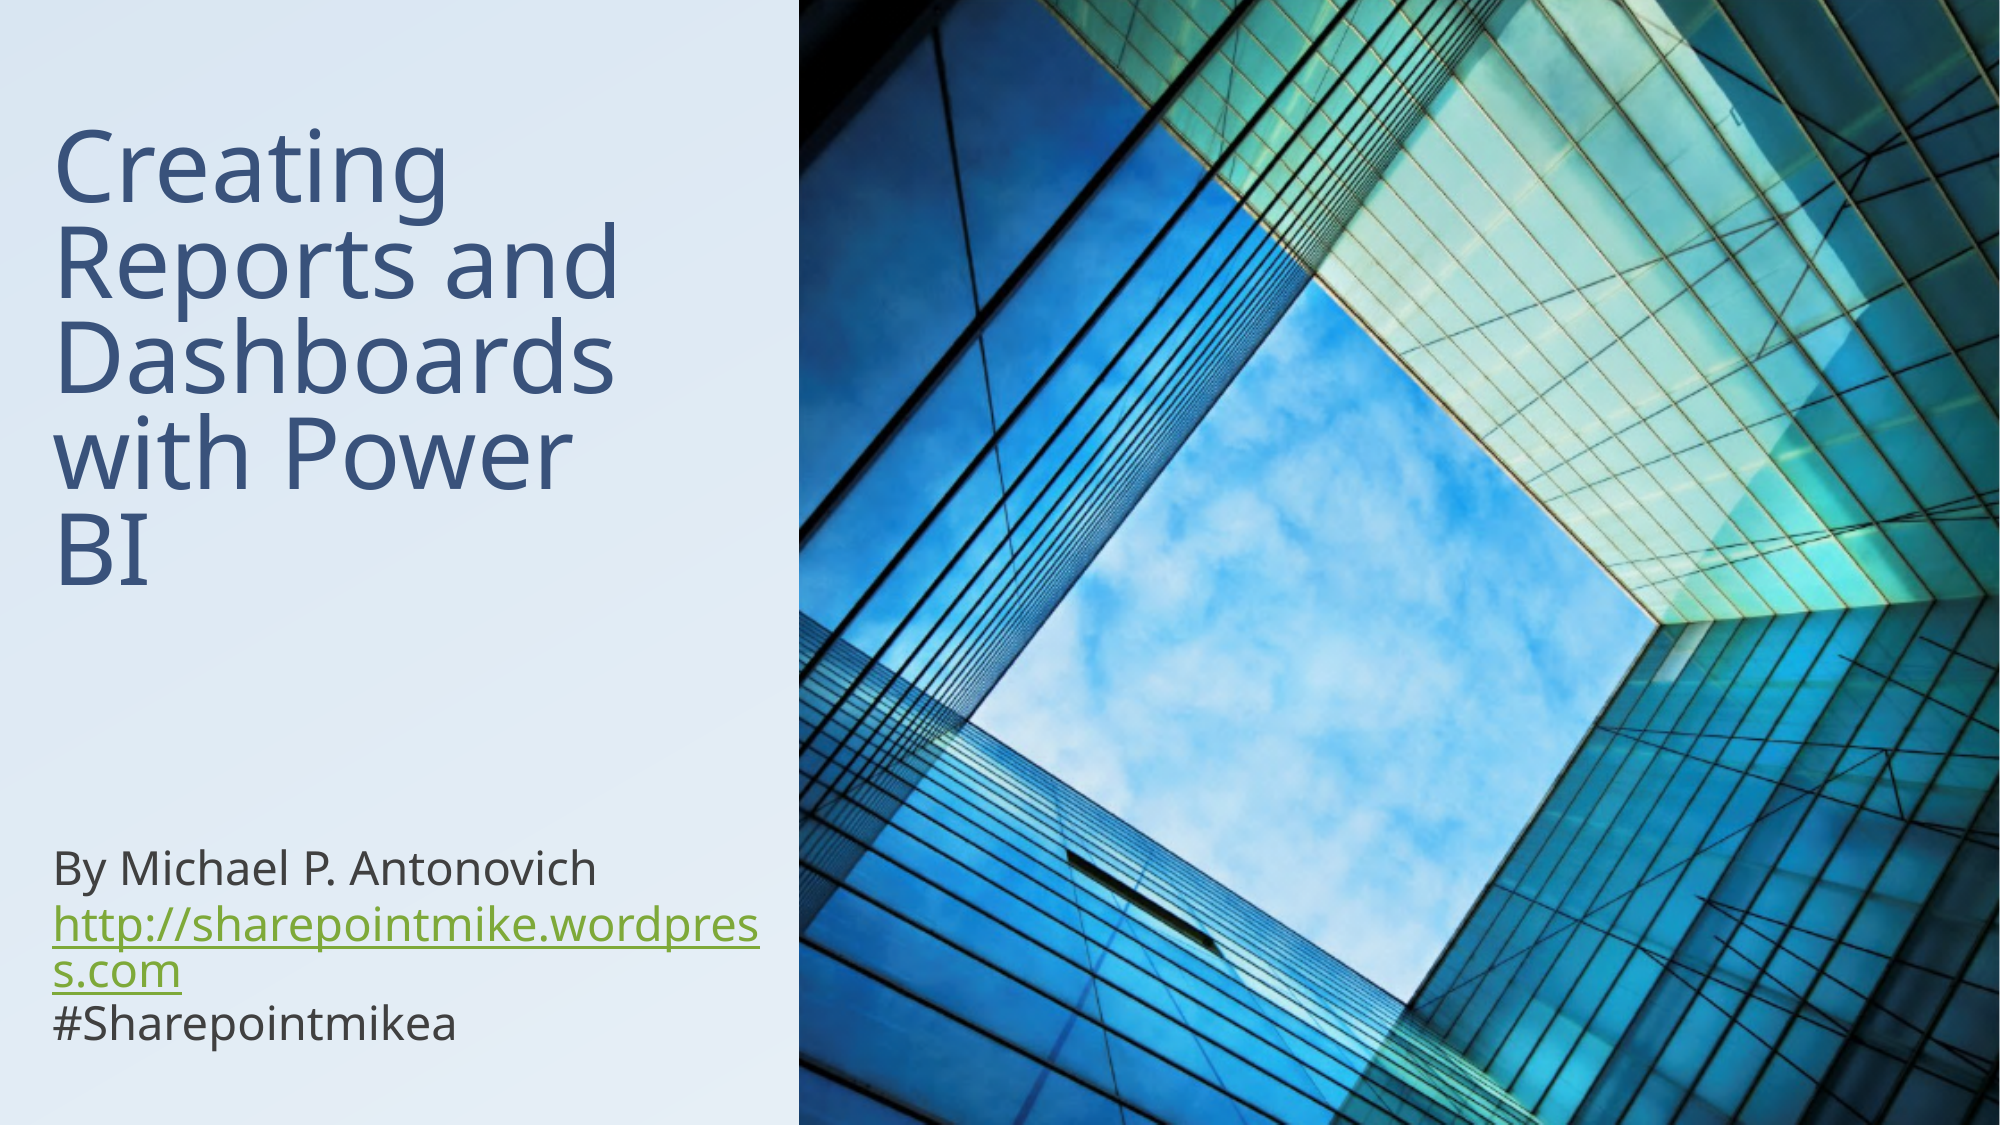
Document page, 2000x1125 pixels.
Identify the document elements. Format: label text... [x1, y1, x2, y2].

picture [799, 0, 2000, 1125]
title Creating Reports and Dashboards with Power BI [37, 187, 688, 613]
subtitle By Michael P. Antonovich http://sharepointmike.wordpress.com #Sharepointmikea [37, 837, 788, 1013]
